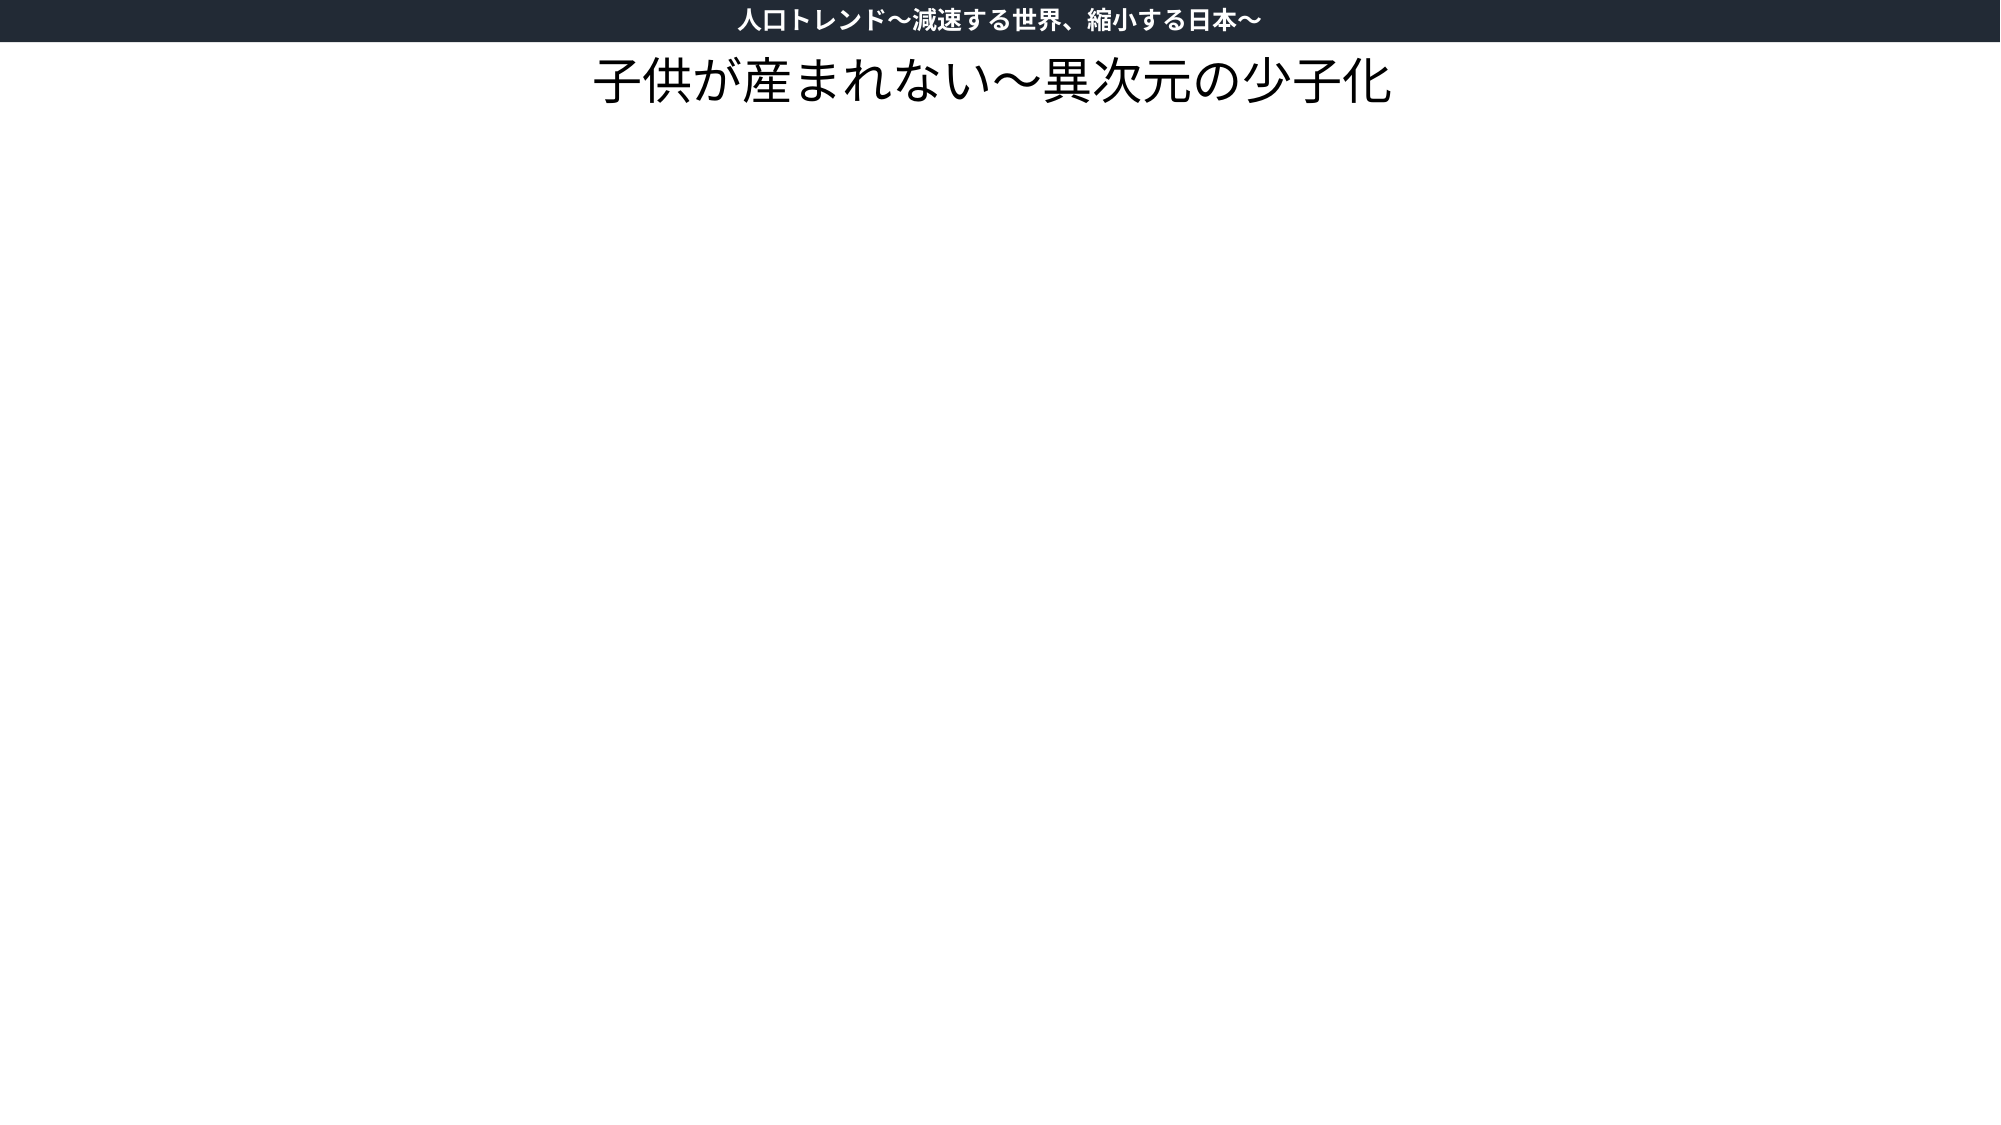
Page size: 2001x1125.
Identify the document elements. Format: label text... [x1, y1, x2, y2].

text_box 子供が産まれない～異次元の少子化 [353, 42, 1632, 118]
text_box 人口トレンド～減速する世界、縮小する日本～ [0, 0, 2000, 43]
